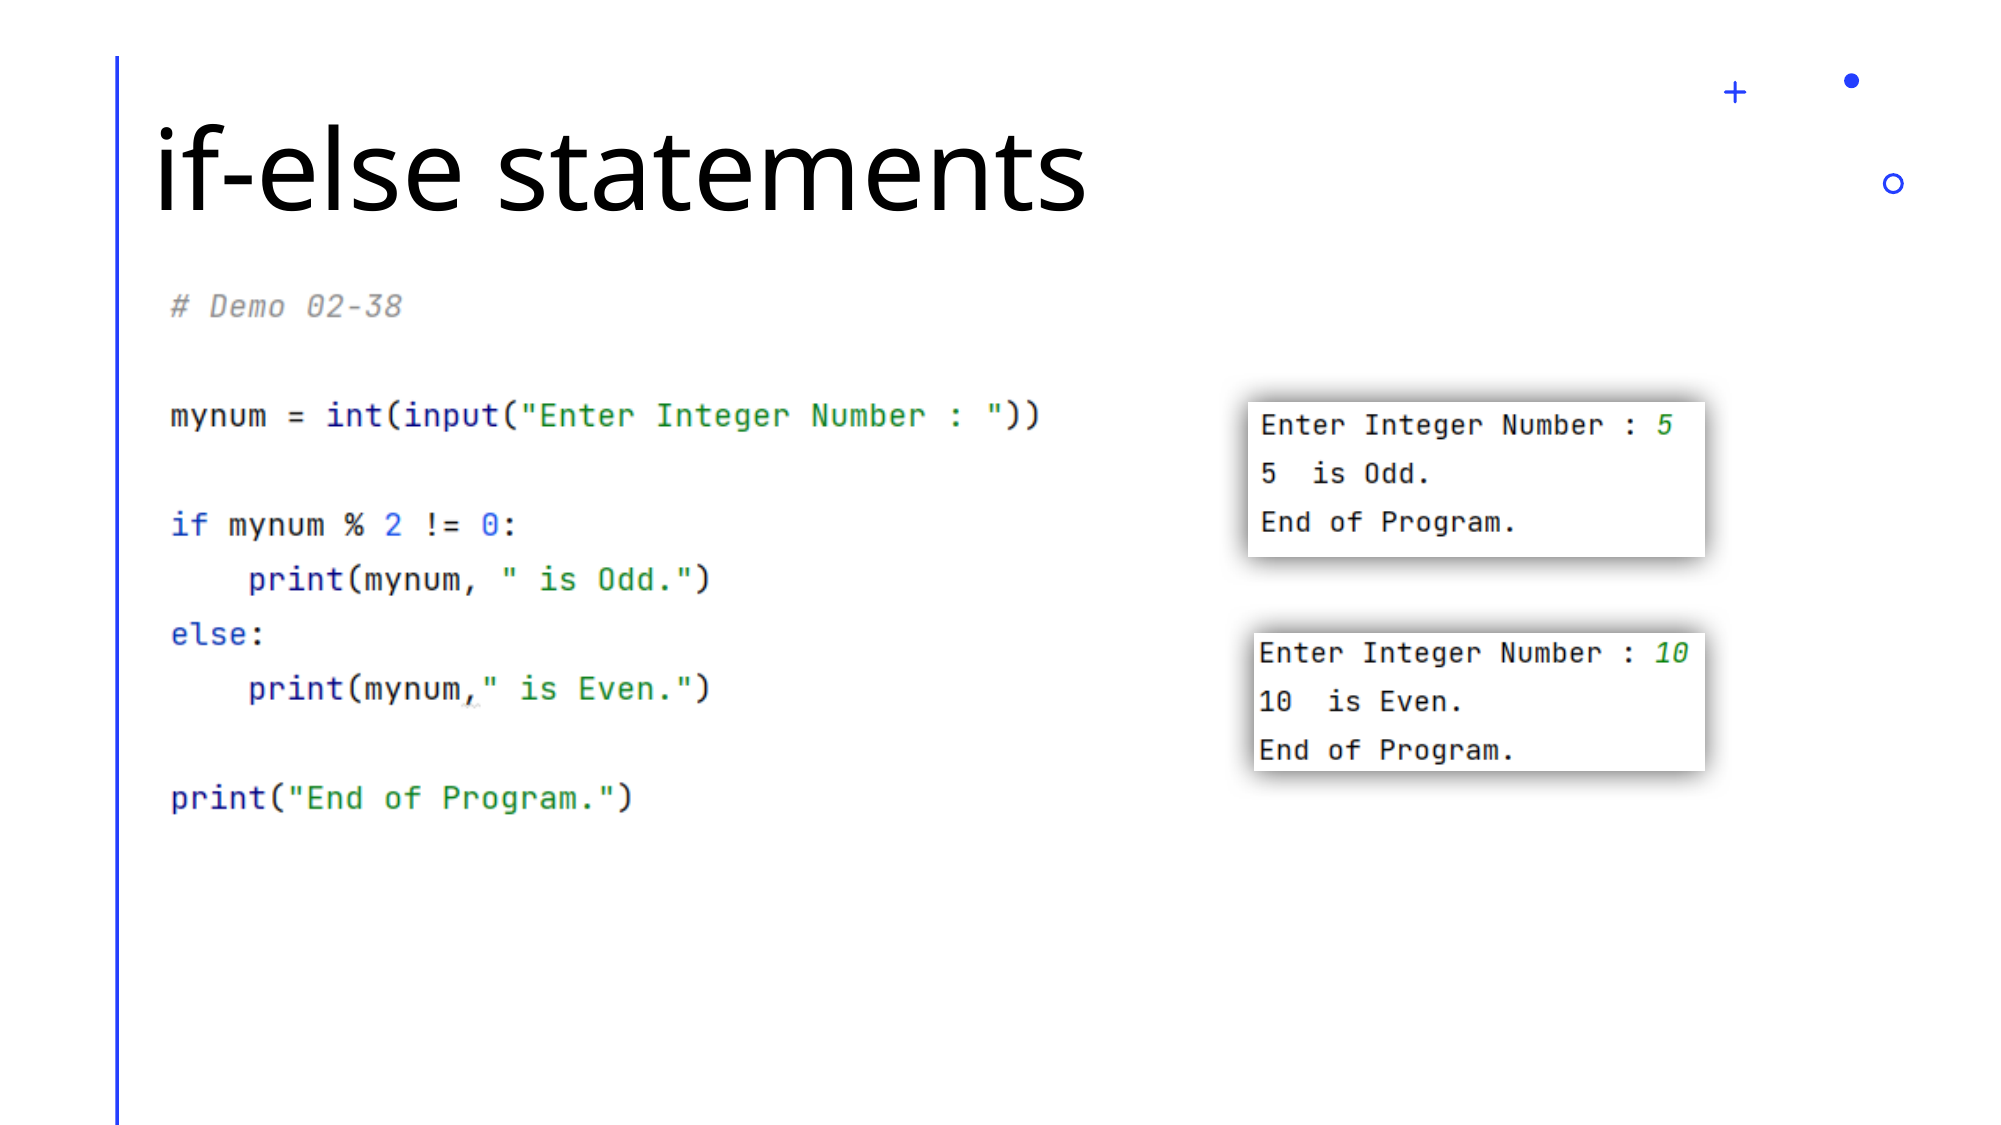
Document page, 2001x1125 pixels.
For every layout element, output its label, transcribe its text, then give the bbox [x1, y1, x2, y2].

picture [1254, 633, 1705, 771]
picture [167, 284, 1063, 841]
title if-else statements [137, 59, 1863, 278]
picture [1248, 402, 1705, 557]
